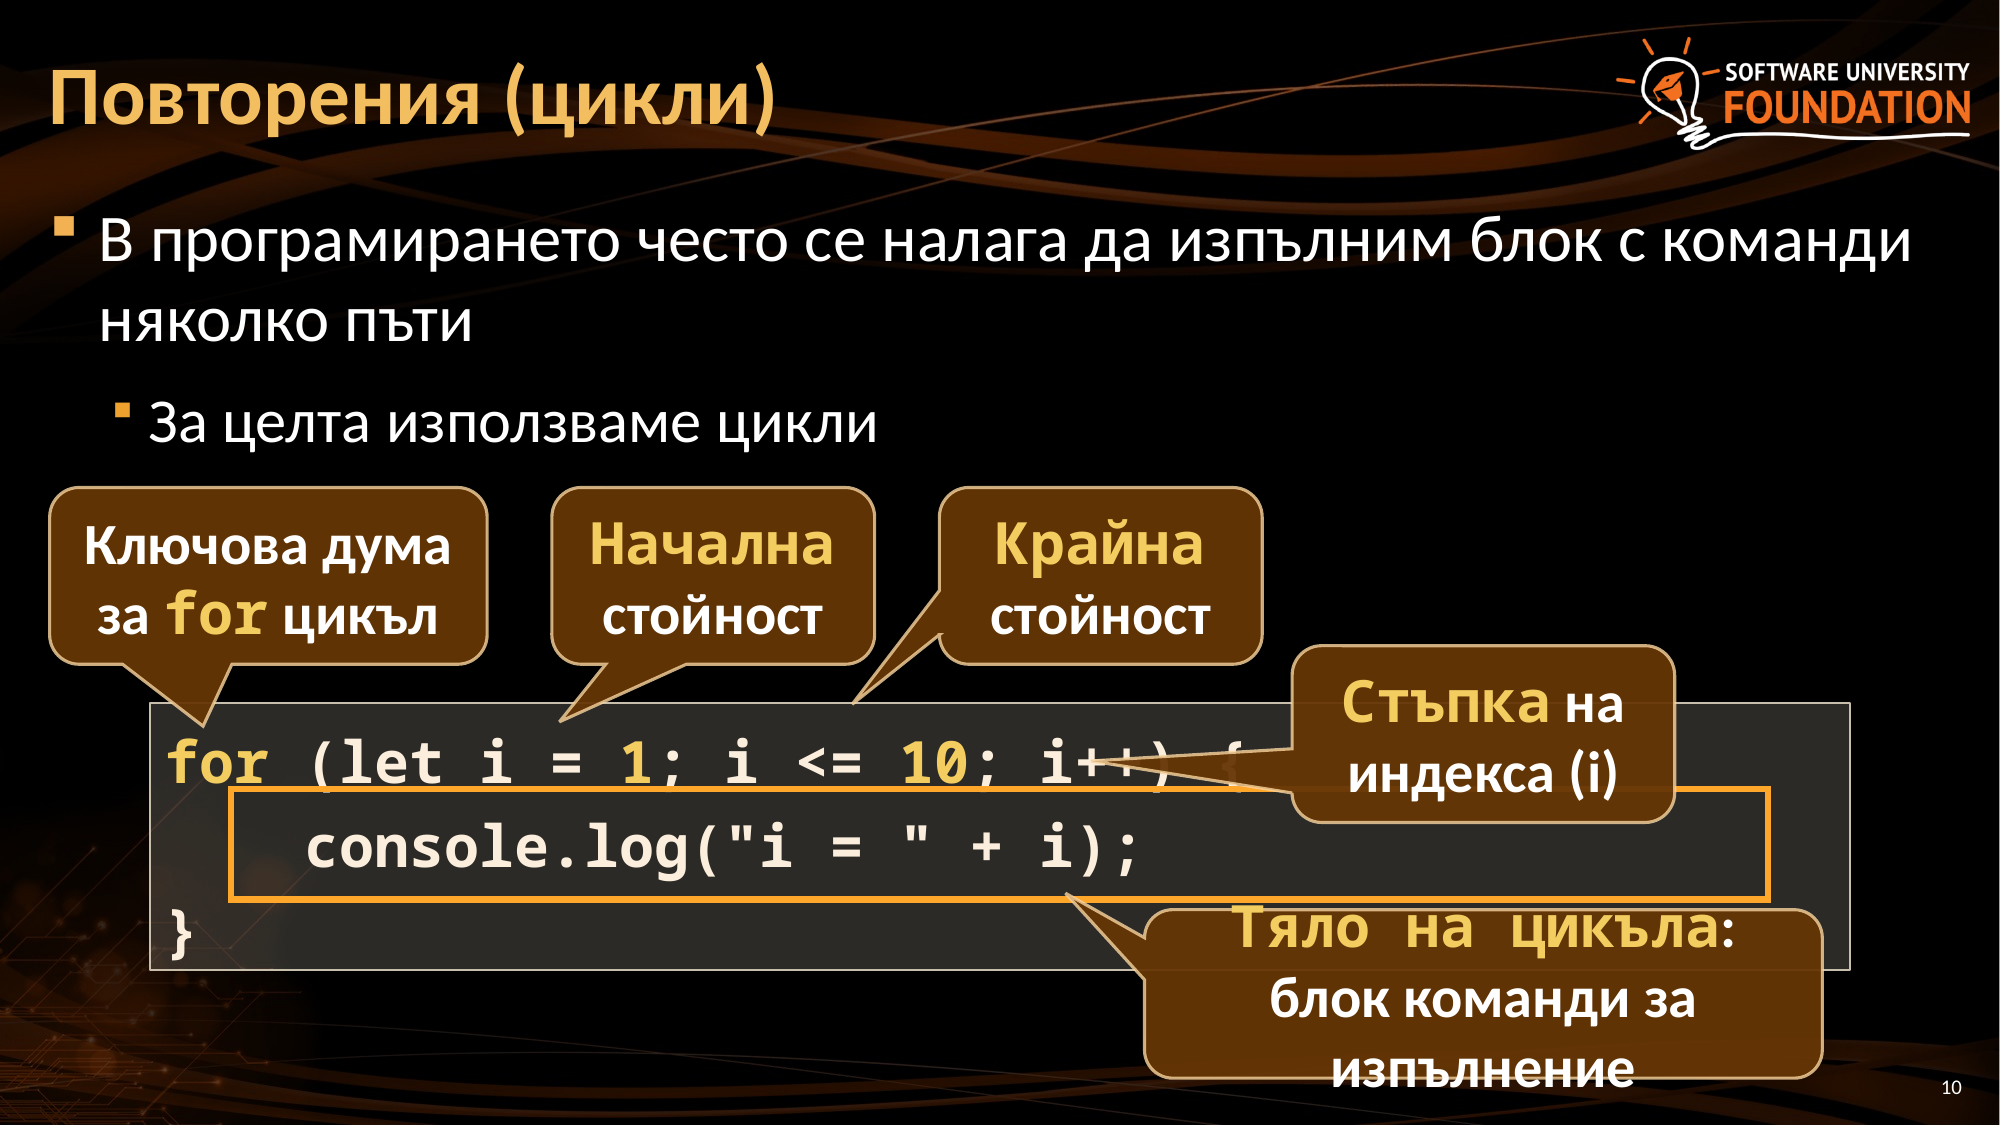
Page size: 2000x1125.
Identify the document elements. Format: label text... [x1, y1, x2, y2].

text_box Ключова дума за for цикъл [48, 486, 489, 728]
slide_number 10 [1897, 1070, 1968, 1103]
text_box [230, 788, 1769, 900]
picture [0, 0, 2000, 1125]
title Повторения (цикли) [30, 6, 1602, 189]
text_box Тяло на цикъла: блок команди за изпълнение [1064, 892, 1824, 1080]
list В програмирането често се налага да изпълним блок с команди няколко пъти За целта използваме цикли [31, 188, 1968, 1103]
text_box Стъпка на индекса (i) [1090, 644, 1676, 824]
text_box Начална стойност [550, 486, 876, 723]
text_box Крайна стойност [851, 486, 1264, 706]
